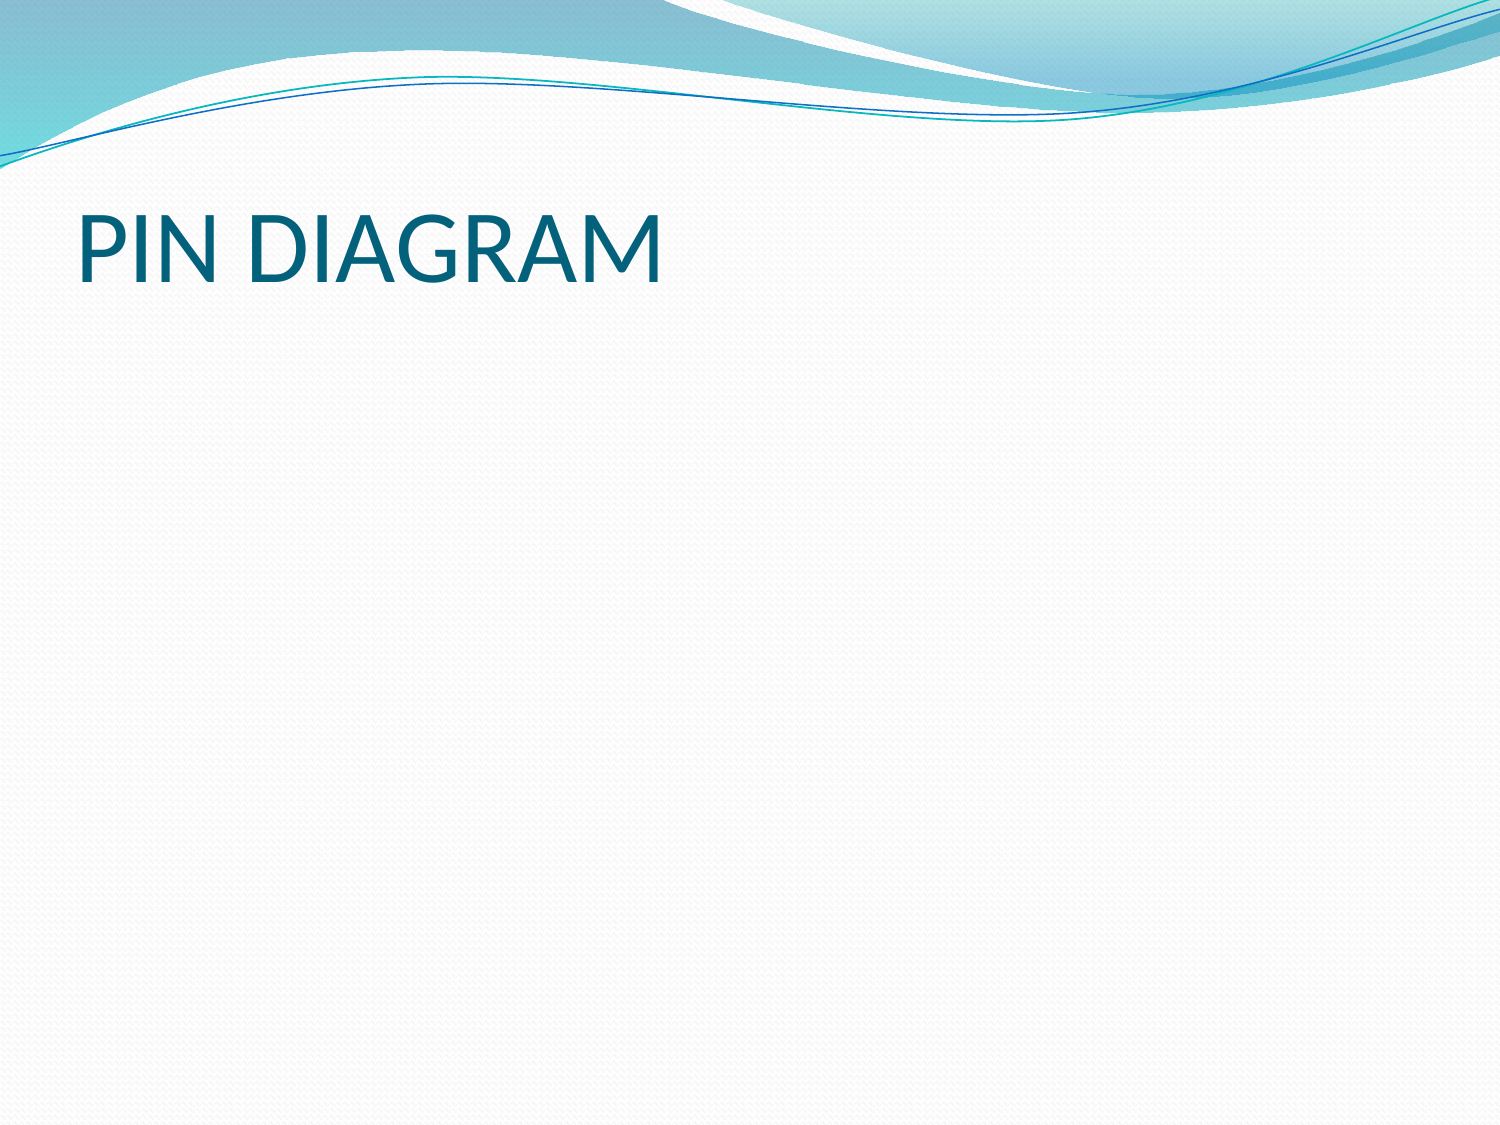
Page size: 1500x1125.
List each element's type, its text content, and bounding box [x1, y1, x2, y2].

title PIN DIAGRAM [75, 115, 1425, 303]
